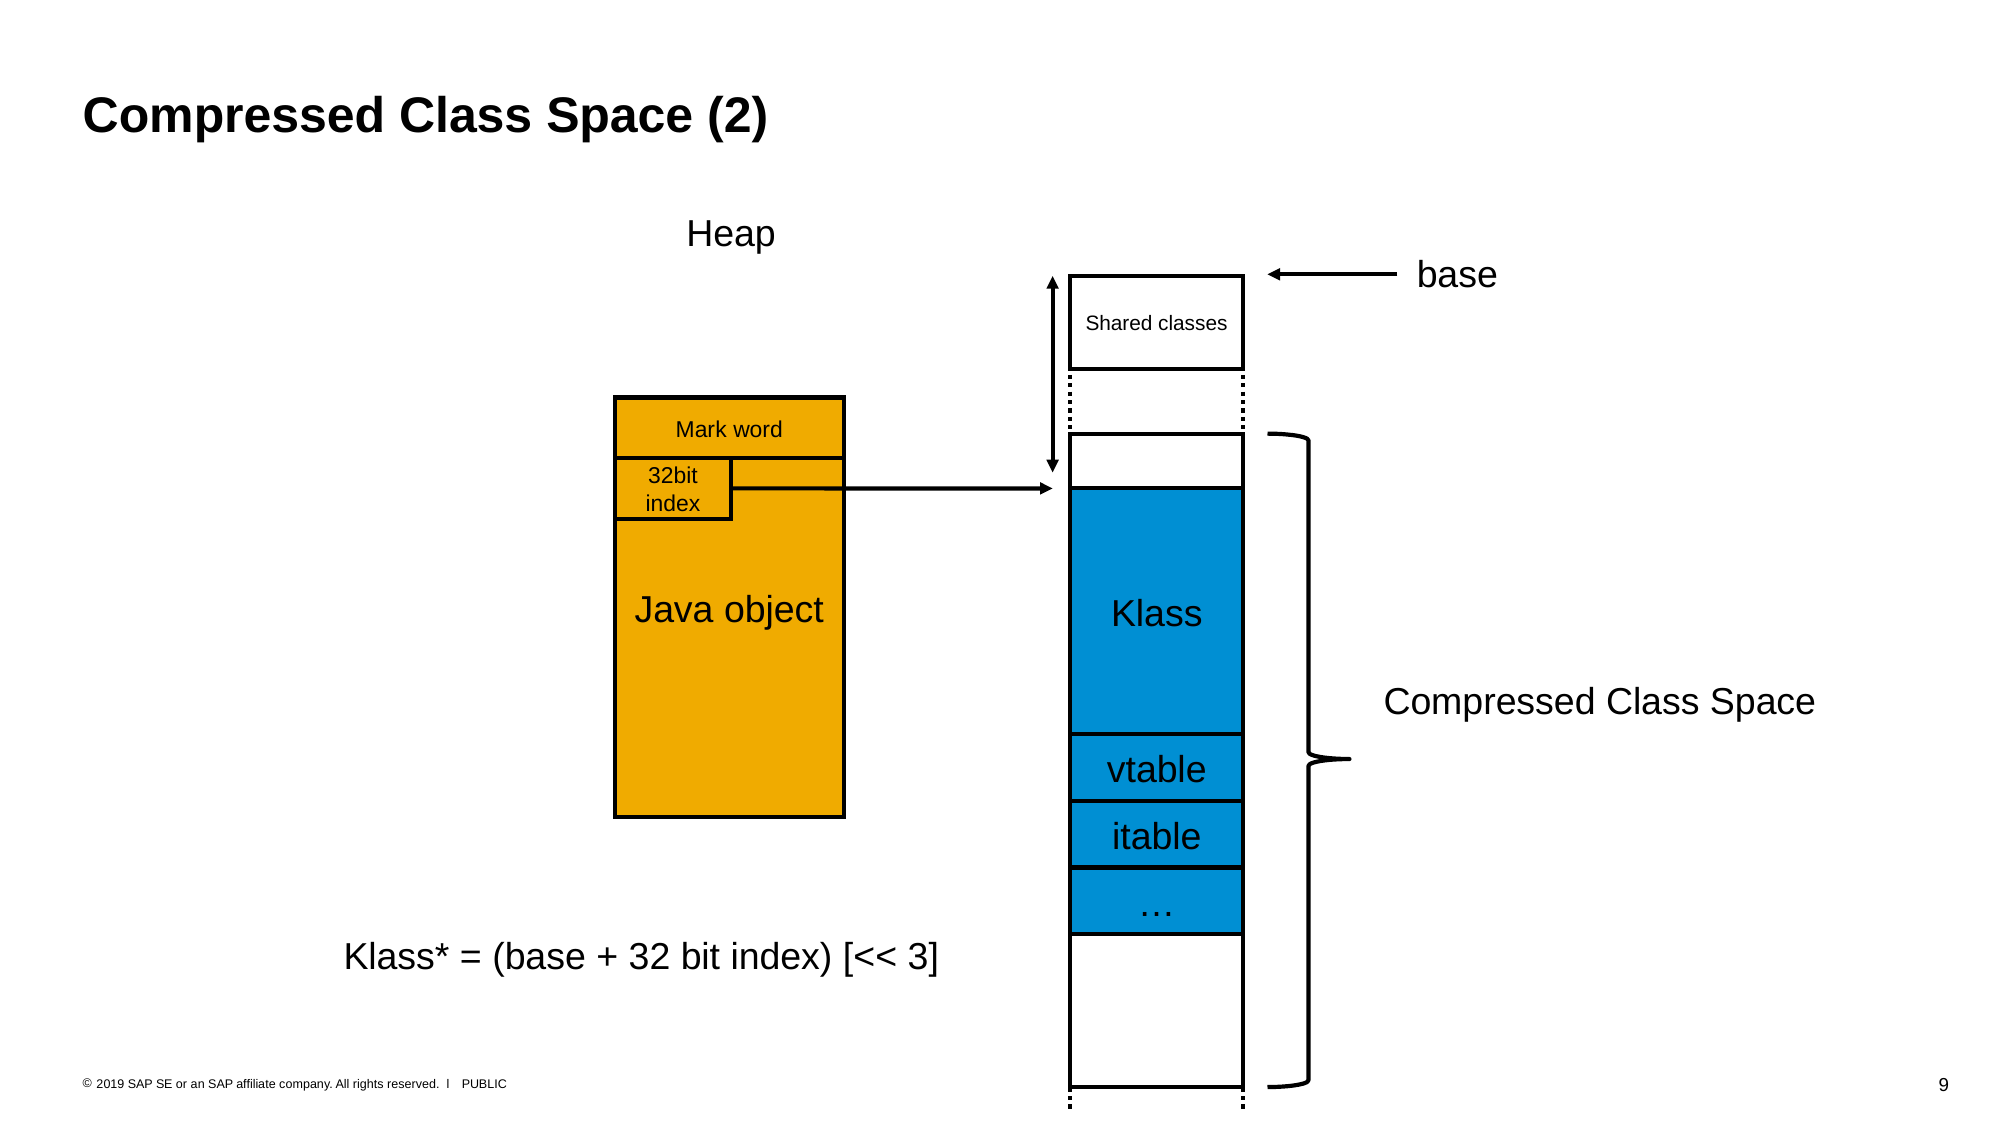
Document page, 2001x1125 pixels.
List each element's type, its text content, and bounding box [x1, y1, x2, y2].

text_box 32bit index [614, 458, 732, 519]
text_box Compressed Class Space [1383, 676, 1817, 722]
text_box Mark word [614, 397, 844, 459]
text_box Java object [614, 498, 844, 818]
text_box base [1416, 250, 1498, 296]
text_box Java object [732, 459, 844, 486]
title Compressed Class Space (2) [82, 82, 1918, 144]
text_box [1267, 432, 1351, 1088]
text_box Heap [686, 209, 776, 255]
text_box Shared classes [1071, 276, 1242, 369]
text_box [1076, 433, 1238, 1088]
text_box Klass* = (base + 32 bit index) [<< 3] [343, 932, 940, 978]
